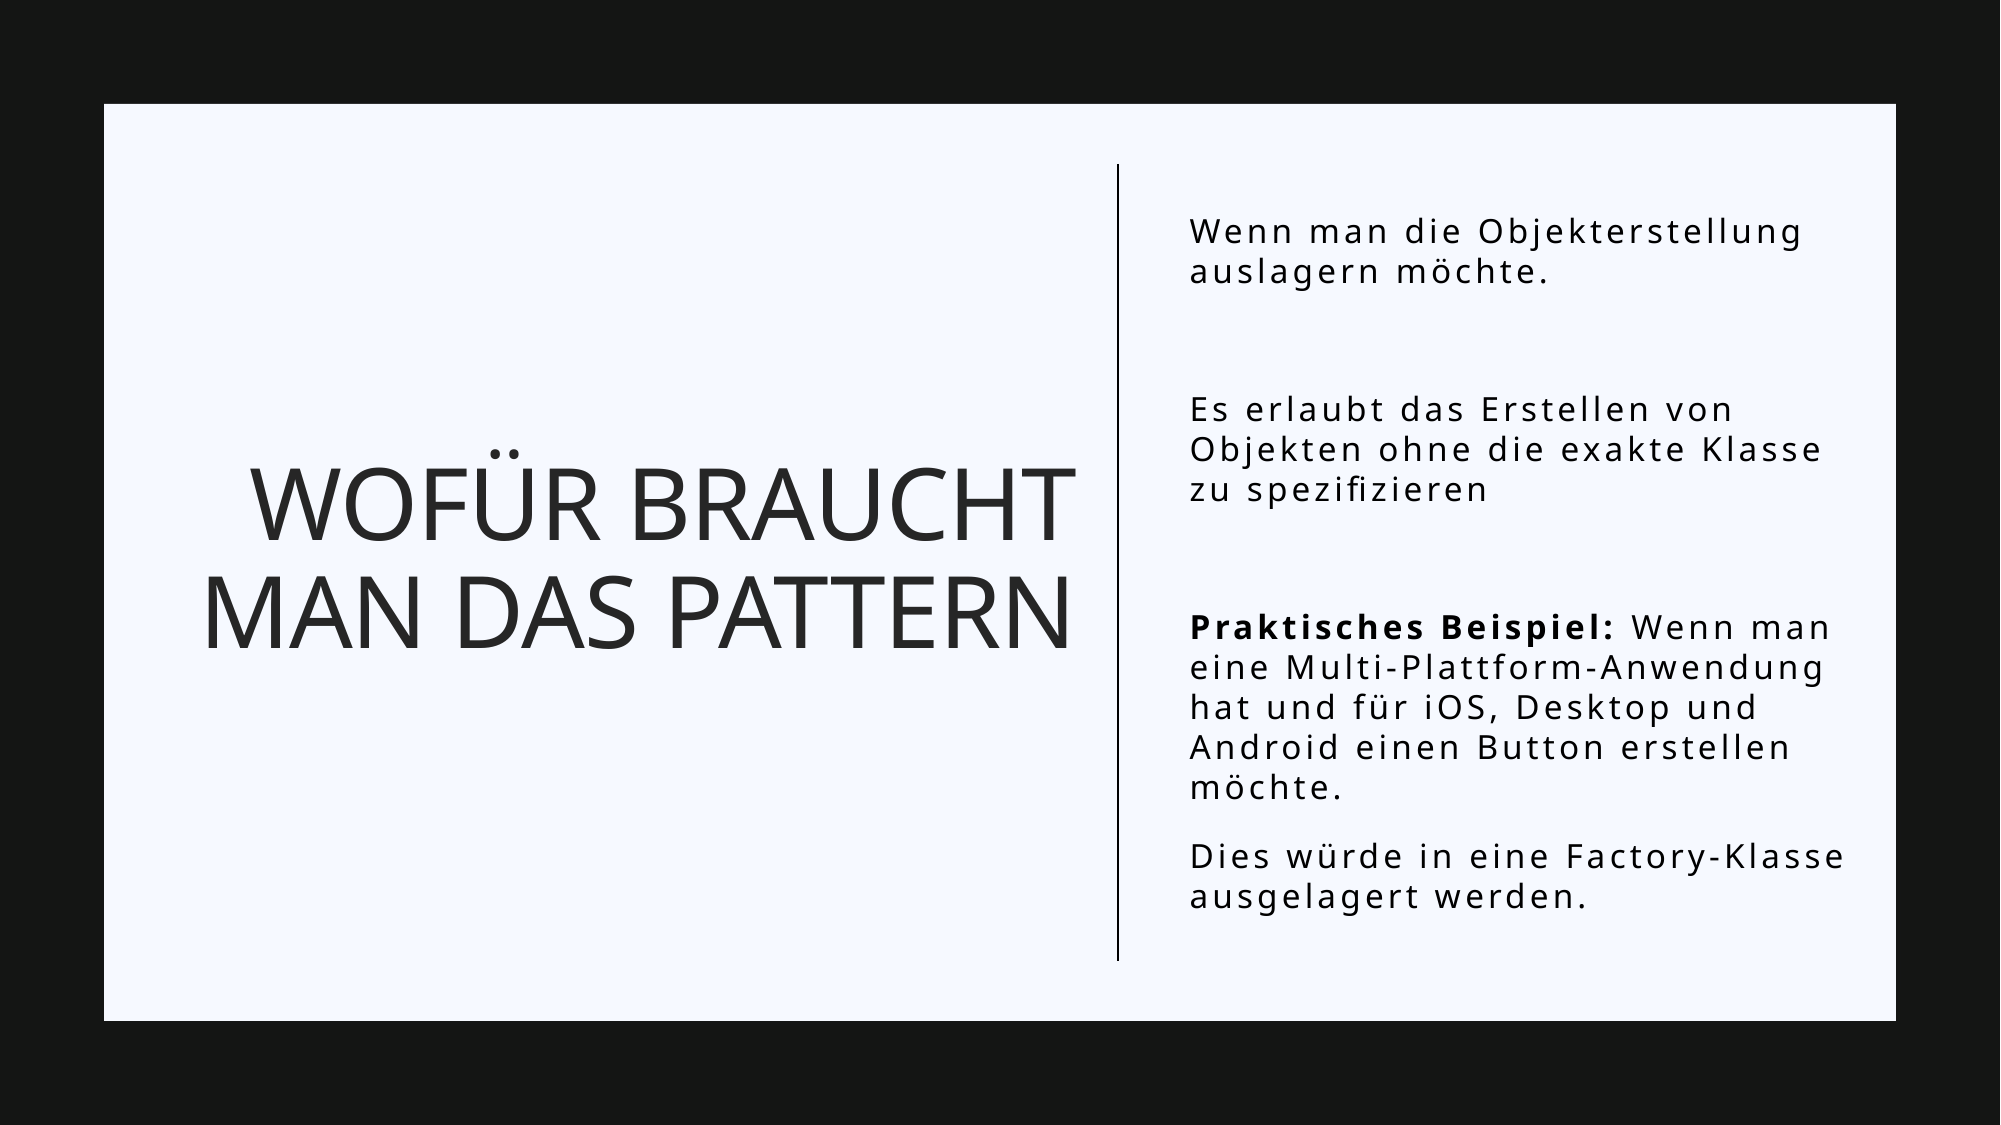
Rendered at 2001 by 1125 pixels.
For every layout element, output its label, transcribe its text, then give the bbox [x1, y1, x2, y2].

title Wofür braucht man das pattern [104, 448, 1092, 677]
list Wenn man die Objekterstellung auslagern möchte. Es erlaubt das Erstellen von Objekten ohne die exakte Klasse zu spezifizieren Praktisches Beispiel: Wenn man eine Multi-Plattform-Anwendung hat und für iOS, Desktop und Android einen Button erstellen möchte. Dies würde in eine Factory-Klasse ausgelagert werden. [1189, 136, 1879, 989]
